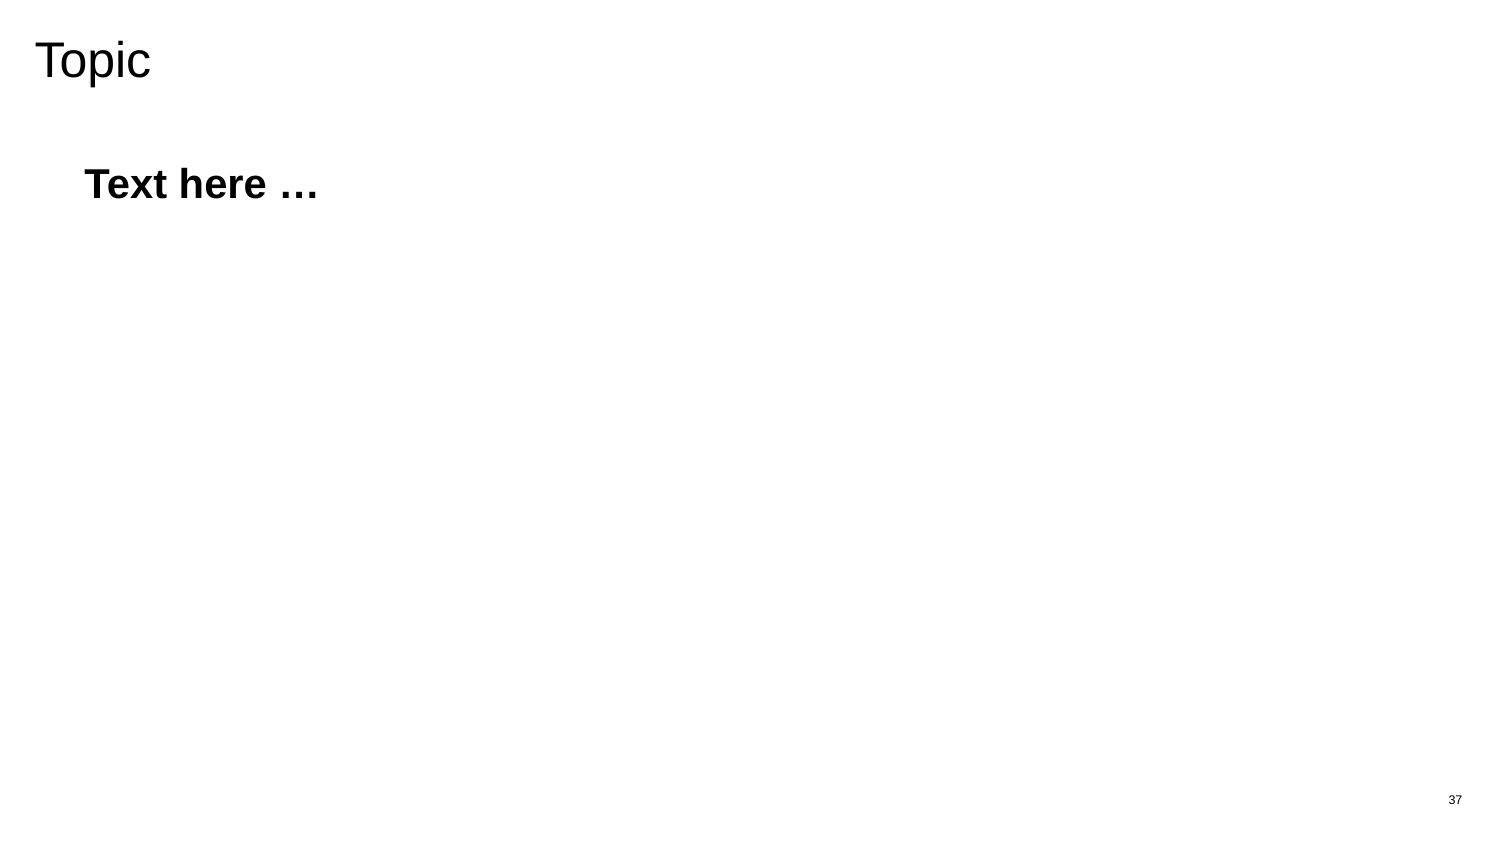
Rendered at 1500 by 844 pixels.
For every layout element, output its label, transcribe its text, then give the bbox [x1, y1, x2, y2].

list Text here … [84, 173, 761, 708]
slide_number 37 [1162, 785, 1463, 813]
title Topic [34, 28, 714, 161]
